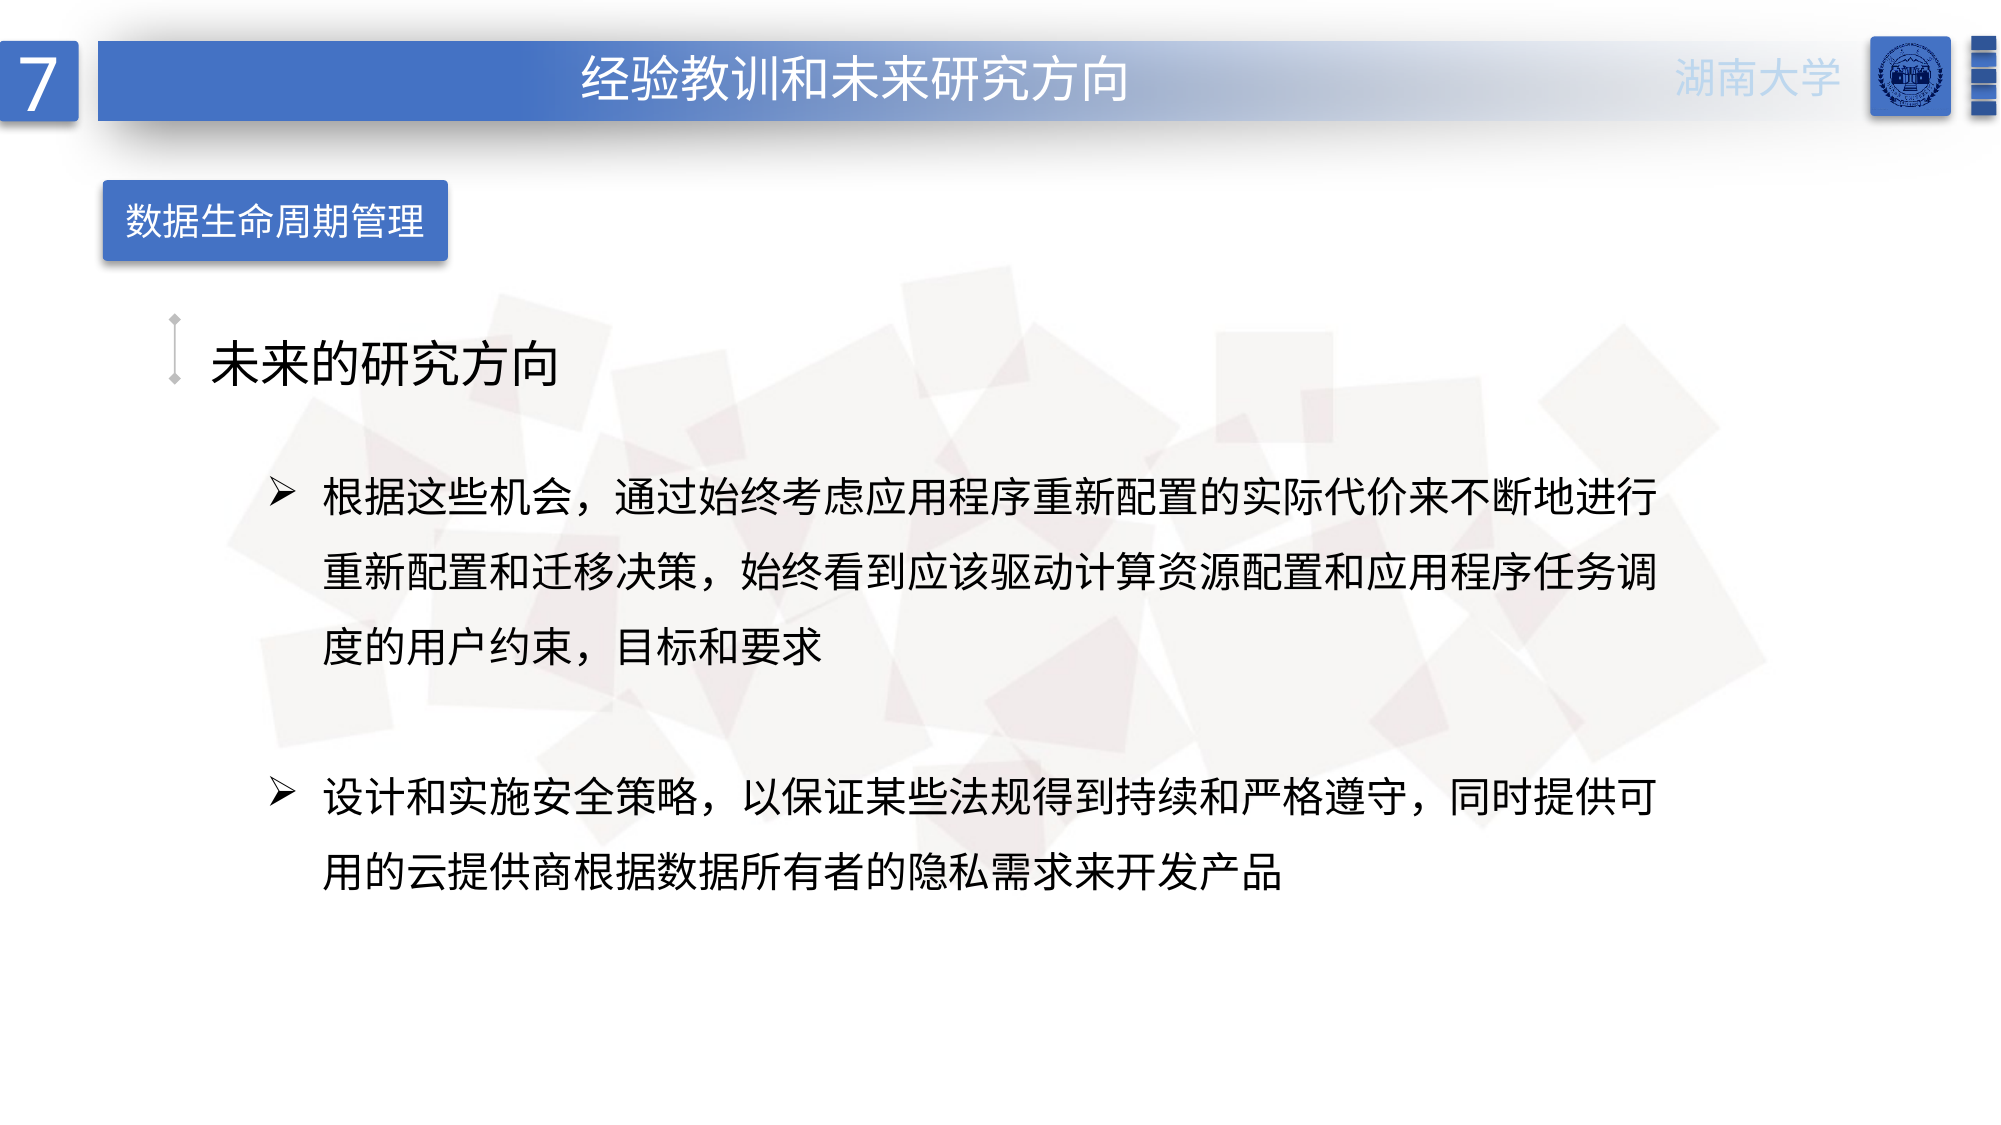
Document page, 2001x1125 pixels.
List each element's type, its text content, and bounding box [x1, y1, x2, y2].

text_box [1649, 35, 1997, 116]
text_box 根据这些机会，通过始终考虑应用程序重新配置的实际代价来不断地进行重新配置和迁移决策，始终看到应该驱动计算资源配置和应用程序任务调度的用户约束，目标和要求 设计和实施安全策略，以保证某些法规得到持续和严格遵守，同时提供可用的云提供商根据数据所有者的隐私需求来开发产品 [251, 438, 1678, 904]
text_box [97, 40, 1866, 122]
picture [0, 0, 2001, 1125]
text_box 未来的研究方向 [195, 306, 576, 400]
text_box 7 [0, 39, 80, 123]
text_box [1953, 116, 1967, 122]
text_box 数据生命周期管理 [101, 179, 449, 262]
text_box 经验教训和未来研究方向 [565, 40, 1158, 116]
